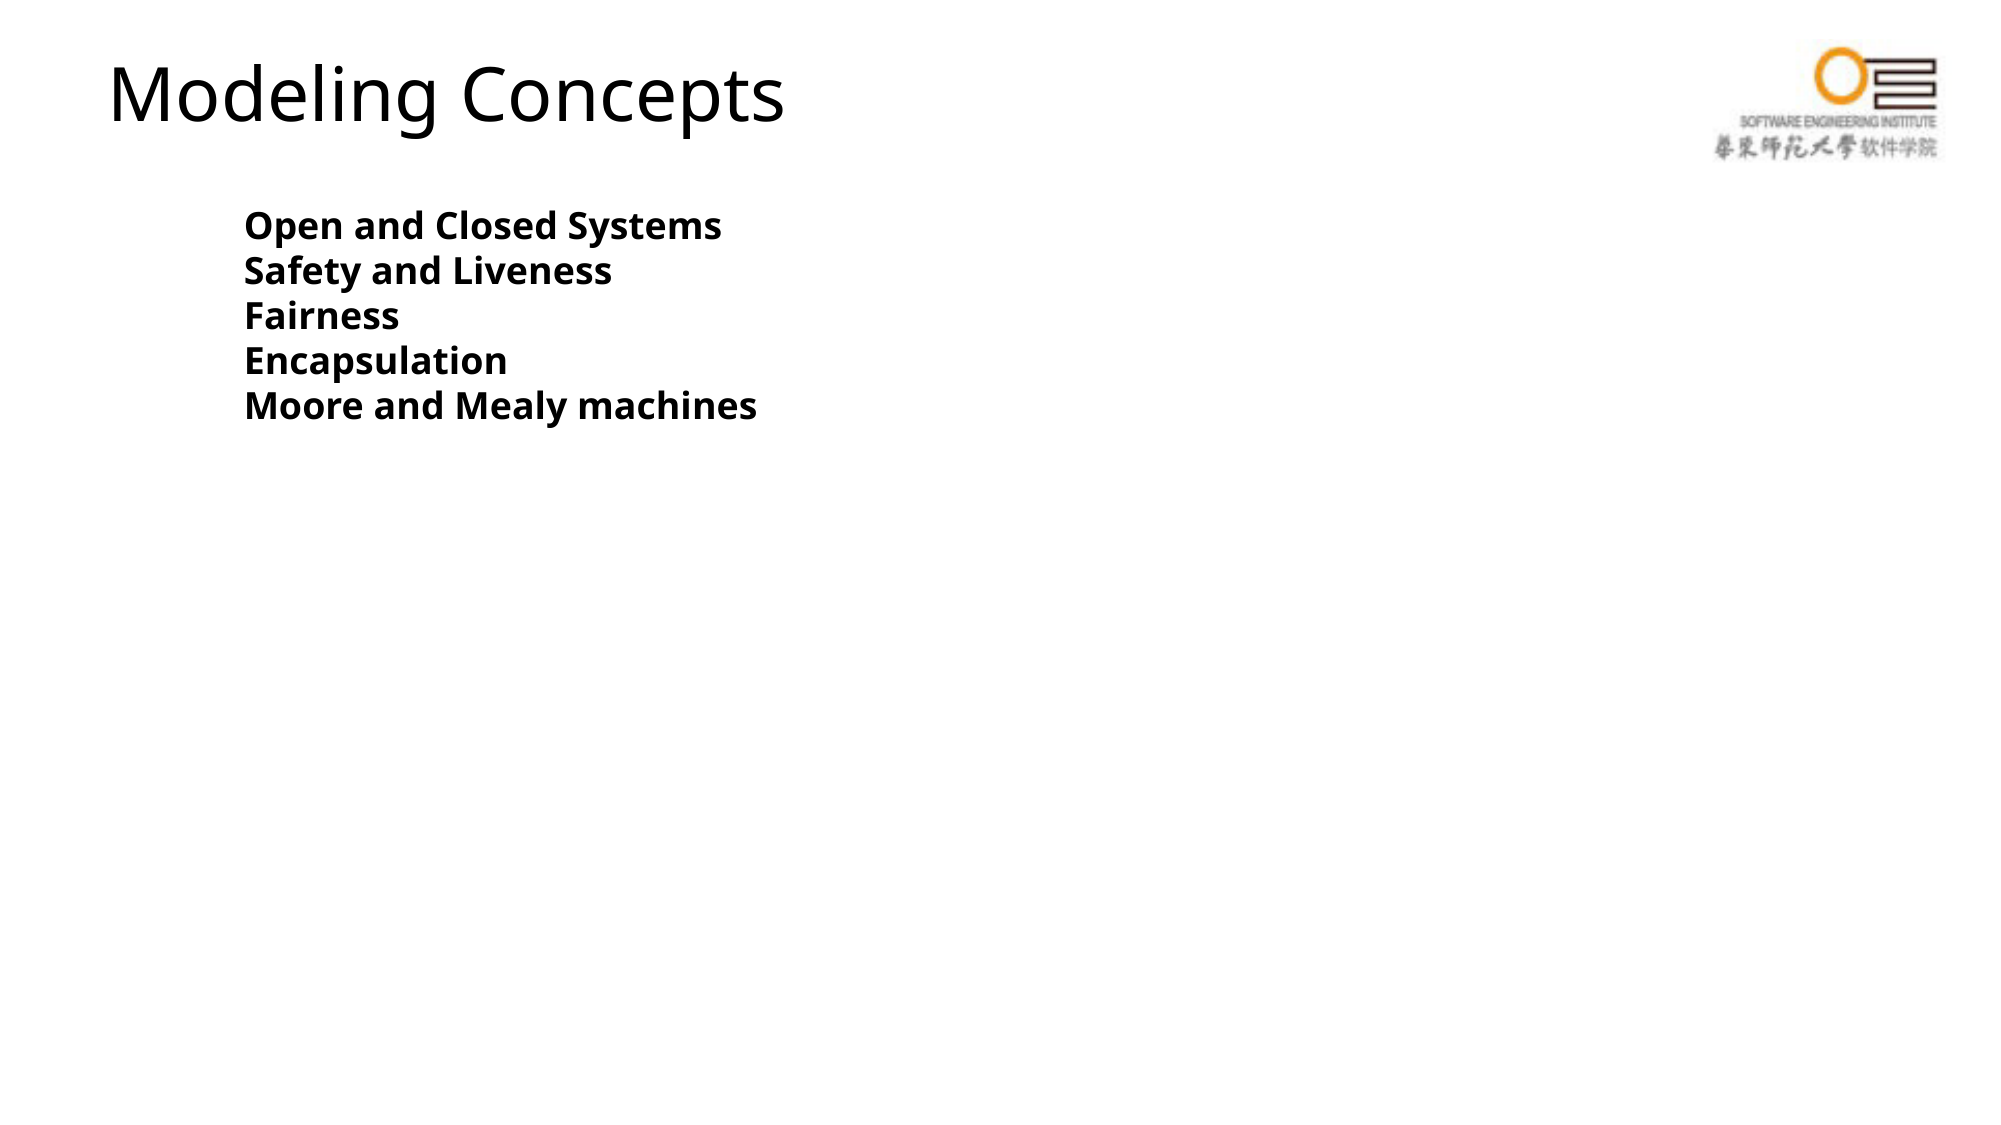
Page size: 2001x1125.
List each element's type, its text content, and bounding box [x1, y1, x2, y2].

text_box Open and Closed Systems Safety and Liveness Fairness Encapsulation Moore and Mealy machines [229, 194, 1698, 434]
text_box Modeling Concepts [93, 39, 1362, 145]
picture [1697, 39, 1952, 163]
